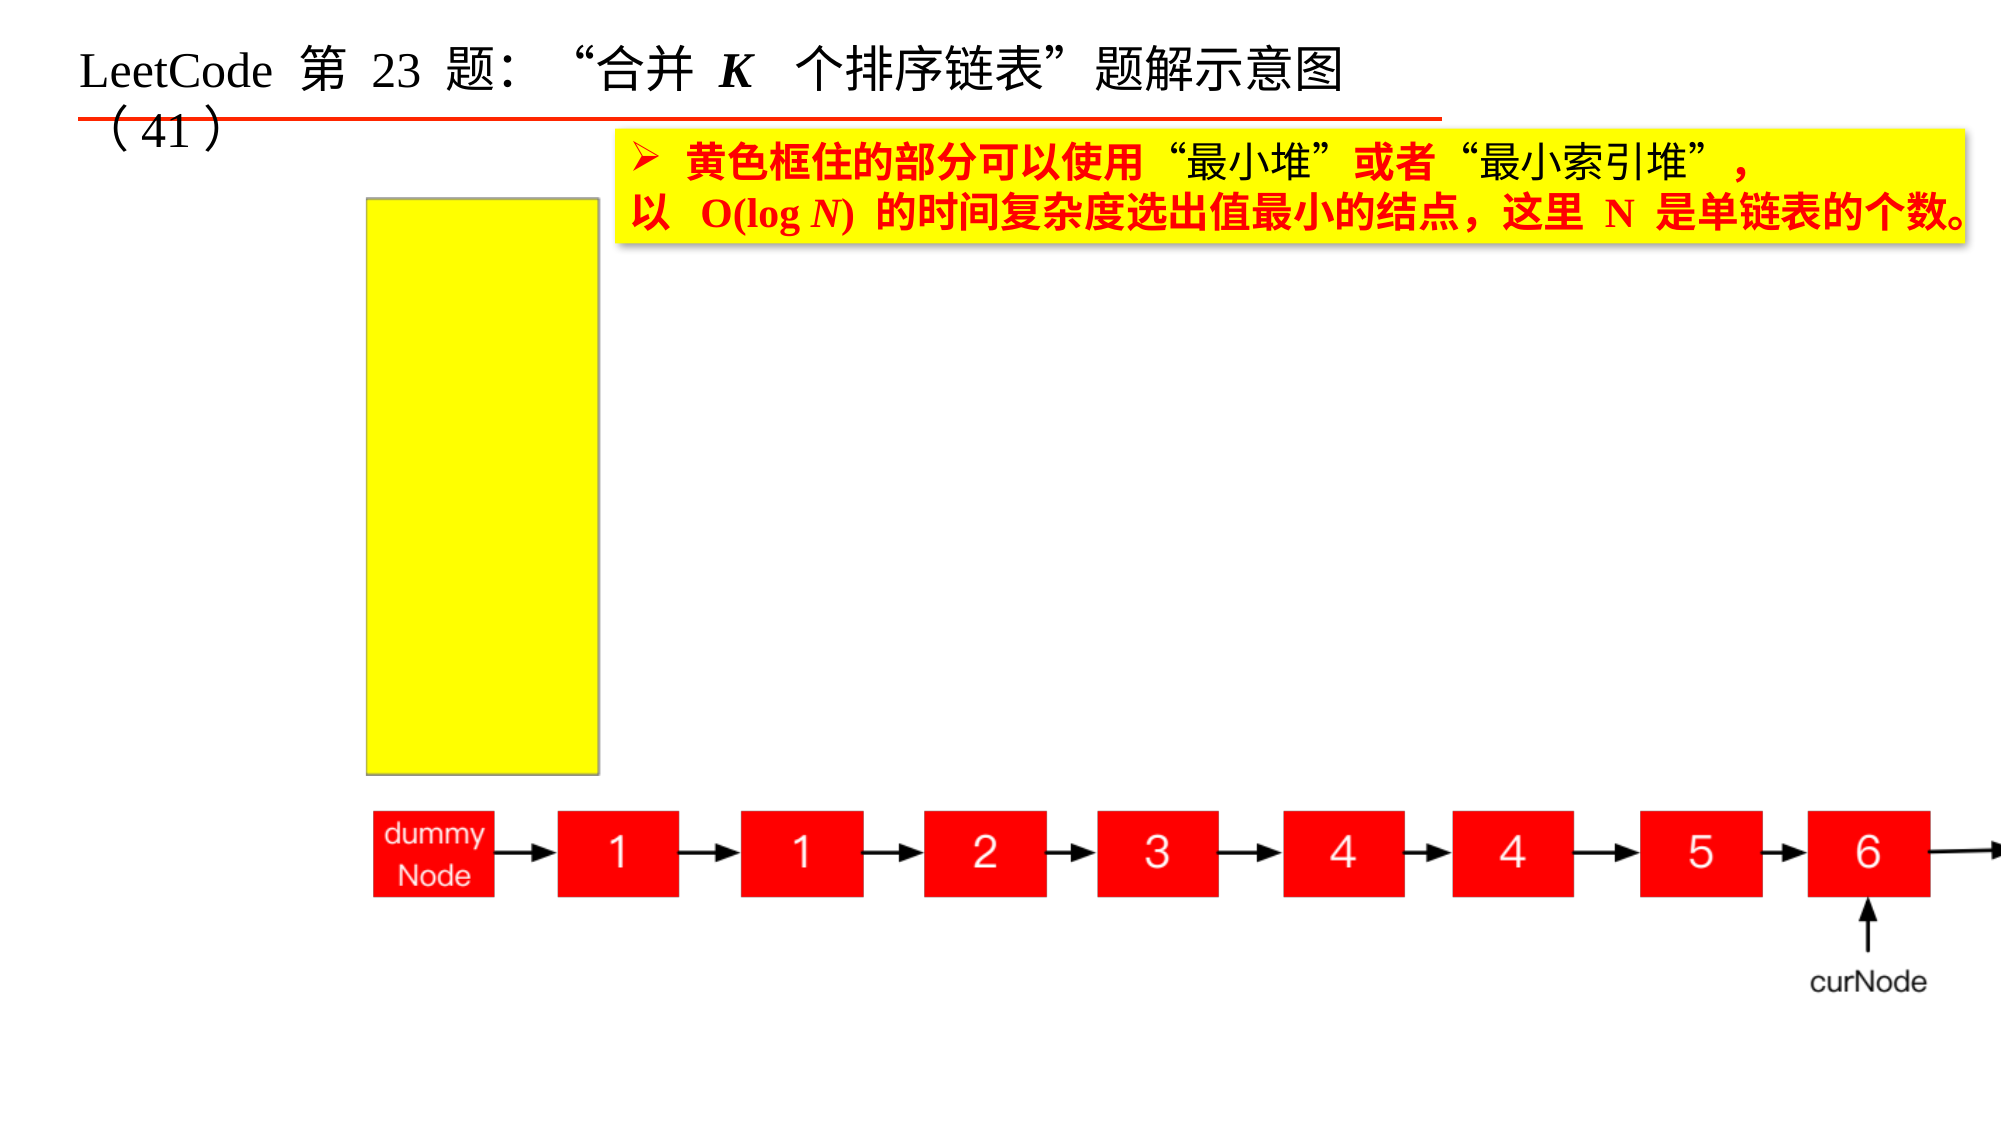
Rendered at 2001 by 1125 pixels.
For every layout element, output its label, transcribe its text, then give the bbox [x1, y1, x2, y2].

text_box 黄色框住的部分可以使用“最小堆”或者“最小索引堆”， 以 O(log N) 的时间复杂度选出值最小的结点，这里 N 是单链表的个数。 [615, 128, 1966, 196]
picture [365, 196, 2000, 1012]
text_box LeetCode 第 23 题：“合并 K 个排序链表”题解示意图（41） [64, 30, 1442, 166]
